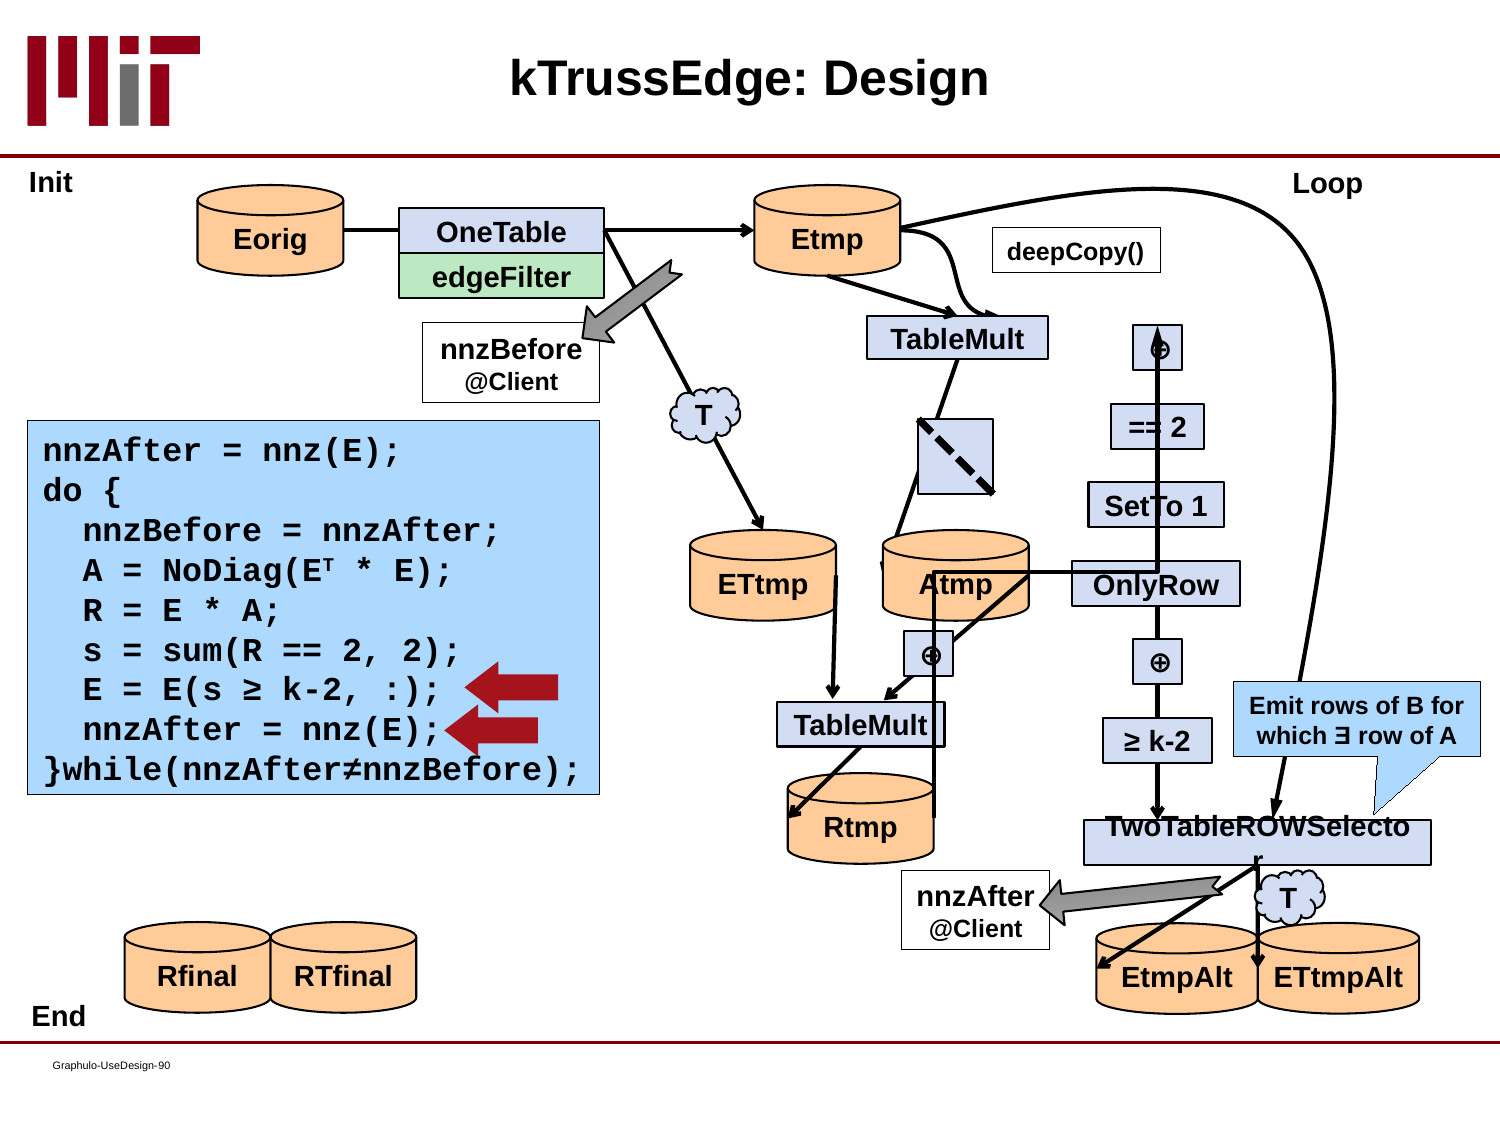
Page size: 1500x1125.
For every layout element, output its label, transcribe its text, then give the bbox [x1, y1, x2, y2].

text_box TableMult [1009, 315, 1048, 323]
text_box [899, 230, 1006, 319]
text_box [883, 620, 928, 701]
picture [23, 31, 154, 134]
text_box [933, 325, 1158, 819]
text_box nnzAfter @Client [901, 870, 1050, 950]
text_box ETtmpAlt [1258, 922, 1420, 1014]
text_box Emit rows of B for which Ǝ row of A [1233, 681, 1481, 815]
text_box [827, 275, 958, 316]
text_box [1039, 880, 1171, 926]
title kTrussEdge: Design [154, 16, 1346, 151]
text_box Loop [1277, 157, 1450, 207]
text_box Atmp [882, 531, 928, 619]
text_box [582, 306, 598, 341]
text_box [1257, 864, 1339, 924]
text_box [1176, 864, 1256, 924]
text_box EtmpAlt [1096, 924, 1258, 1014]
text_box Init [0, 156, 170, 206]
text_box [899, 188, 1335, 820]
text_box Rfinal [124, 922, 271, 1013]
text_box OneTable [399, 207, 605, 229]
text_box EtmpAlt [1096, 923, 1161, 967]
text_box ≥ k-2 [1163, 717, 1212, 763]
text_box TableMult [776, 701, 928, 747]
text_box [918, 418, 928, 495]
text_box TableMult [867, 324, 929, 360]
text_box Etmp [754, 185, 901, 276]
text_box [604, 230, 764, 531]
text_box ETtmp [690, 529, 836, 621]
text_box Eorig [197, 185, 344, 276]
text_box TwoTableROWSelector [1084, 820, 1432, 866]
text_box edgeFilter [399, 253, 598, 299]
text_box Rtmp [787, 773, 934, 864]
text_box nnzBefore @Client [422, 322, 598, 403]
text_box [444, 704, 538, 757]
text_box ⊕ [1163, 648, 1182, 684]
text_box nnzAfter = nnz(E); do { nnzBefore = nnzAfter; A = NoDiag(ET * E); R = E * A; s = sum(R == 2, 2); E = E(s ≥ k-2, :); nnzAfter = nnz(E); }while(nnzAfter≠nnzBefore); [27, 420, 600, 795]
text_box RTfinal [270, 922, 417, 1013]
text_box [762, 620, 833, 700]
text_box End [0, 990, 173, 1040]
text_box OneTable [399, 238, 598, 253]
text_box [464, 661, 559, 714]
